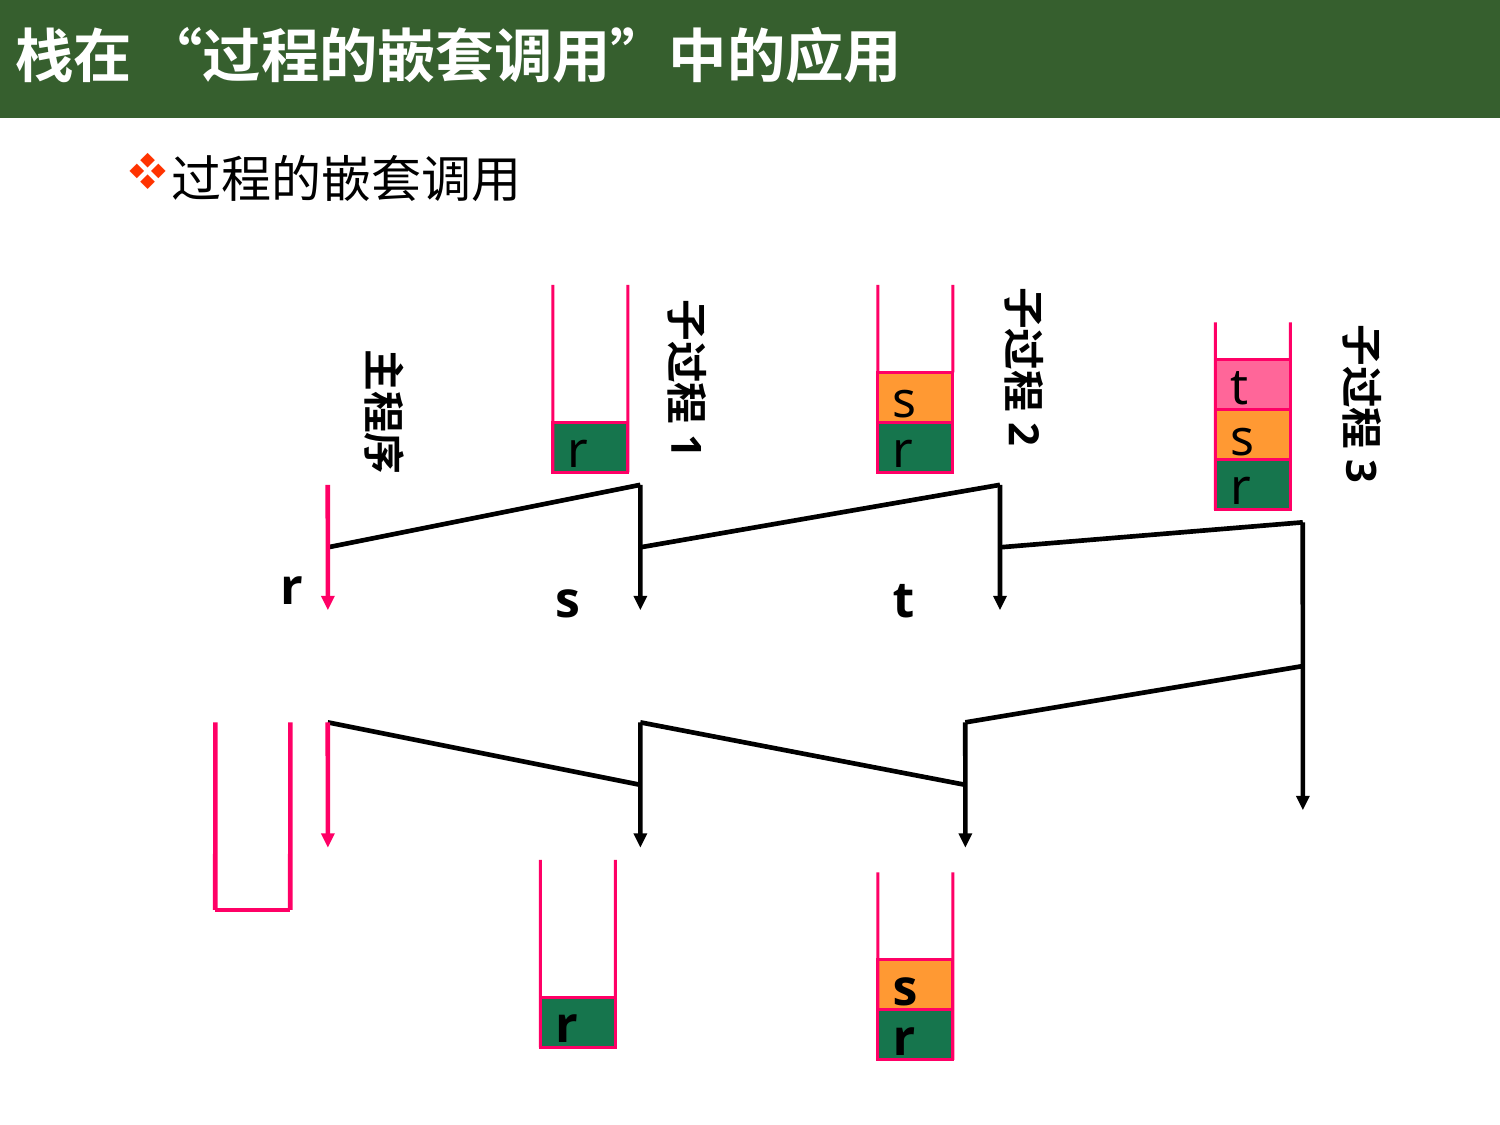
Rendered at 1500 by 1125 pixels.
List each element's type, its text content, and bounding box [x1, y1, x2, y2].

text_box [540, 284, 721, 635]
text_box 过程的嵌套调用 [0, 140, 1356, 322]
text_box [328, 722, 641, 848]
title 栈在 “过程的嵌套调用”中的应用 [0, 0, 1294, 119]
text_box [877, 872, 953, 1060]
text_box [1215, 309, 1396, 535]
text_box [265, 334, 418, 623]
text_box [721, 484, 877, 610]
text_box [877, 272, 1059, 635]
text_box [418, 484, 540, 610]
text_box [641, 722, 966, 848]
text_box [540, 859, 616, 1048]
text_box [215, 722, 328, 910]
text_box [965, 522, 1303, 810]
